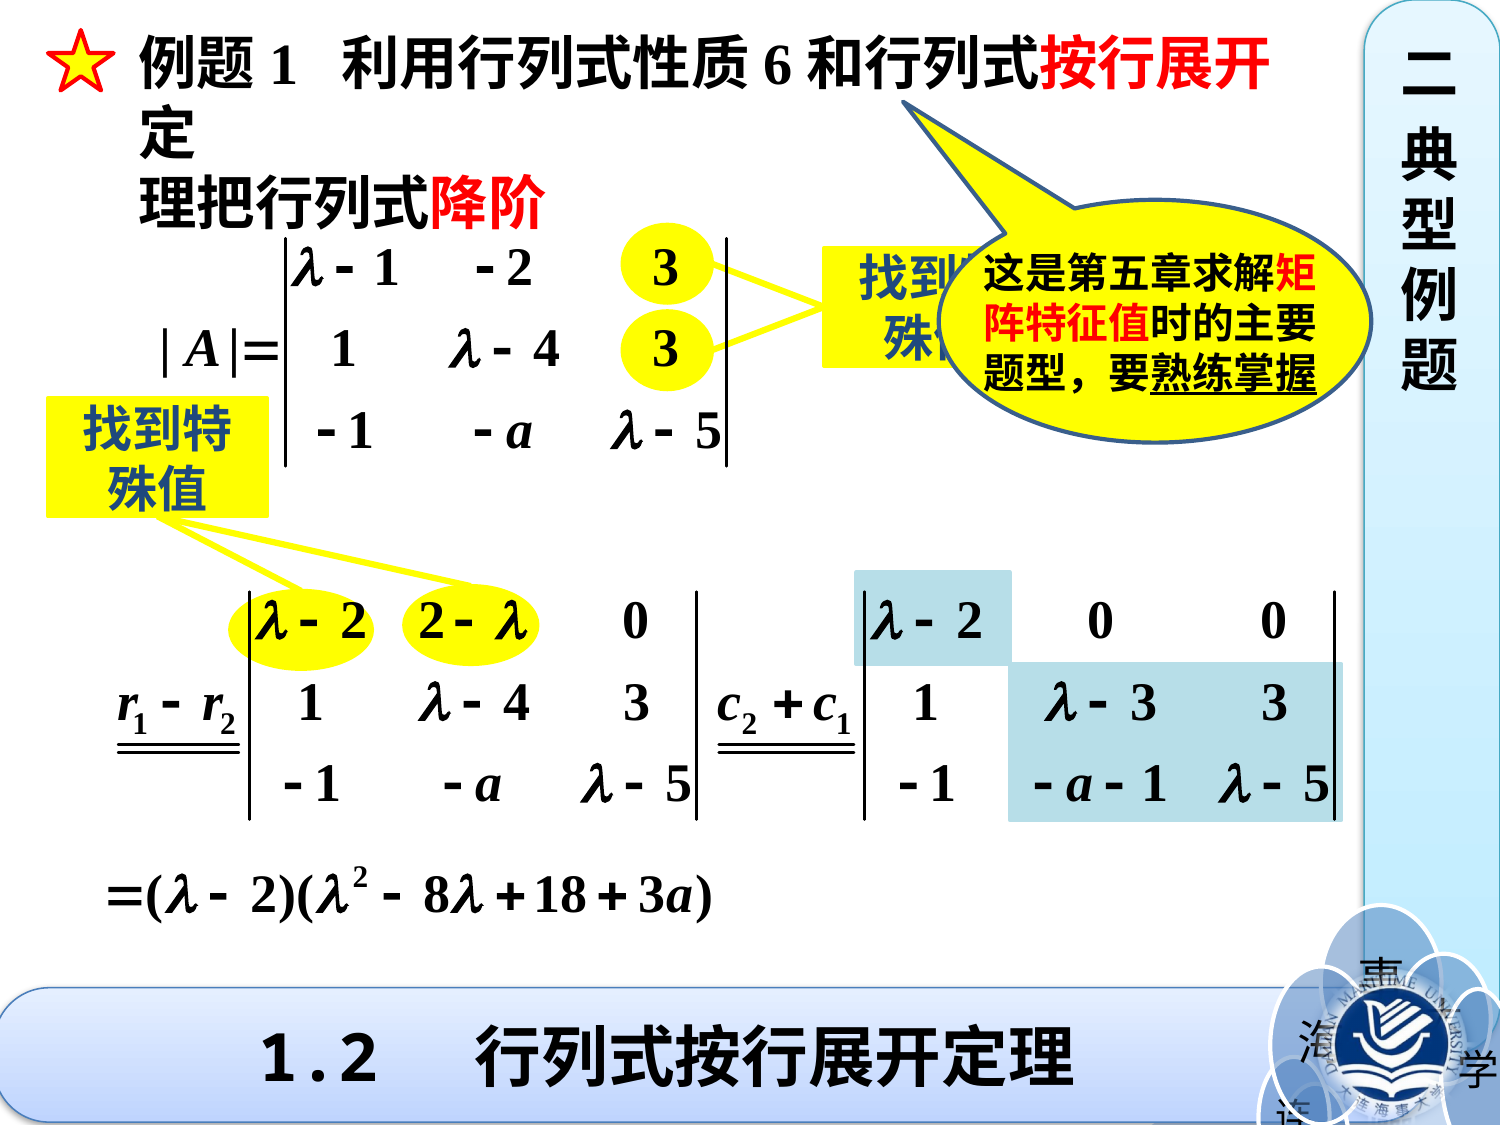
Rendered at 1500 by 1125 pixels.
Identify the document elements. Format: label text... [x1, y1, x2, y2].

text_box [113, 585, 703, 825]
text_box [45, 27, 116, 93]
text_box 例题1 利用行列式性质6和行列式按行展开定 理把行列式降阶 [123, 19, 1306, 244]
text_box [854, 570, 1012, 584]
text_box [100, 857, 719, 929]
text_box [714, 585, 1342, 825]
subtitle 二 典型例题 [1371, 28, 1489, 917]
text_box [159, 232, 734, 472]
picture [1310, 960, 1481, 1114]
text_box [47, 398, 538, 670]
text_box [622, 224, 933, 390]
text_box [938, 199, 1372, 443]
title 1.2 行列式按行展开定理 [29, 1007, 1305, 1102]
